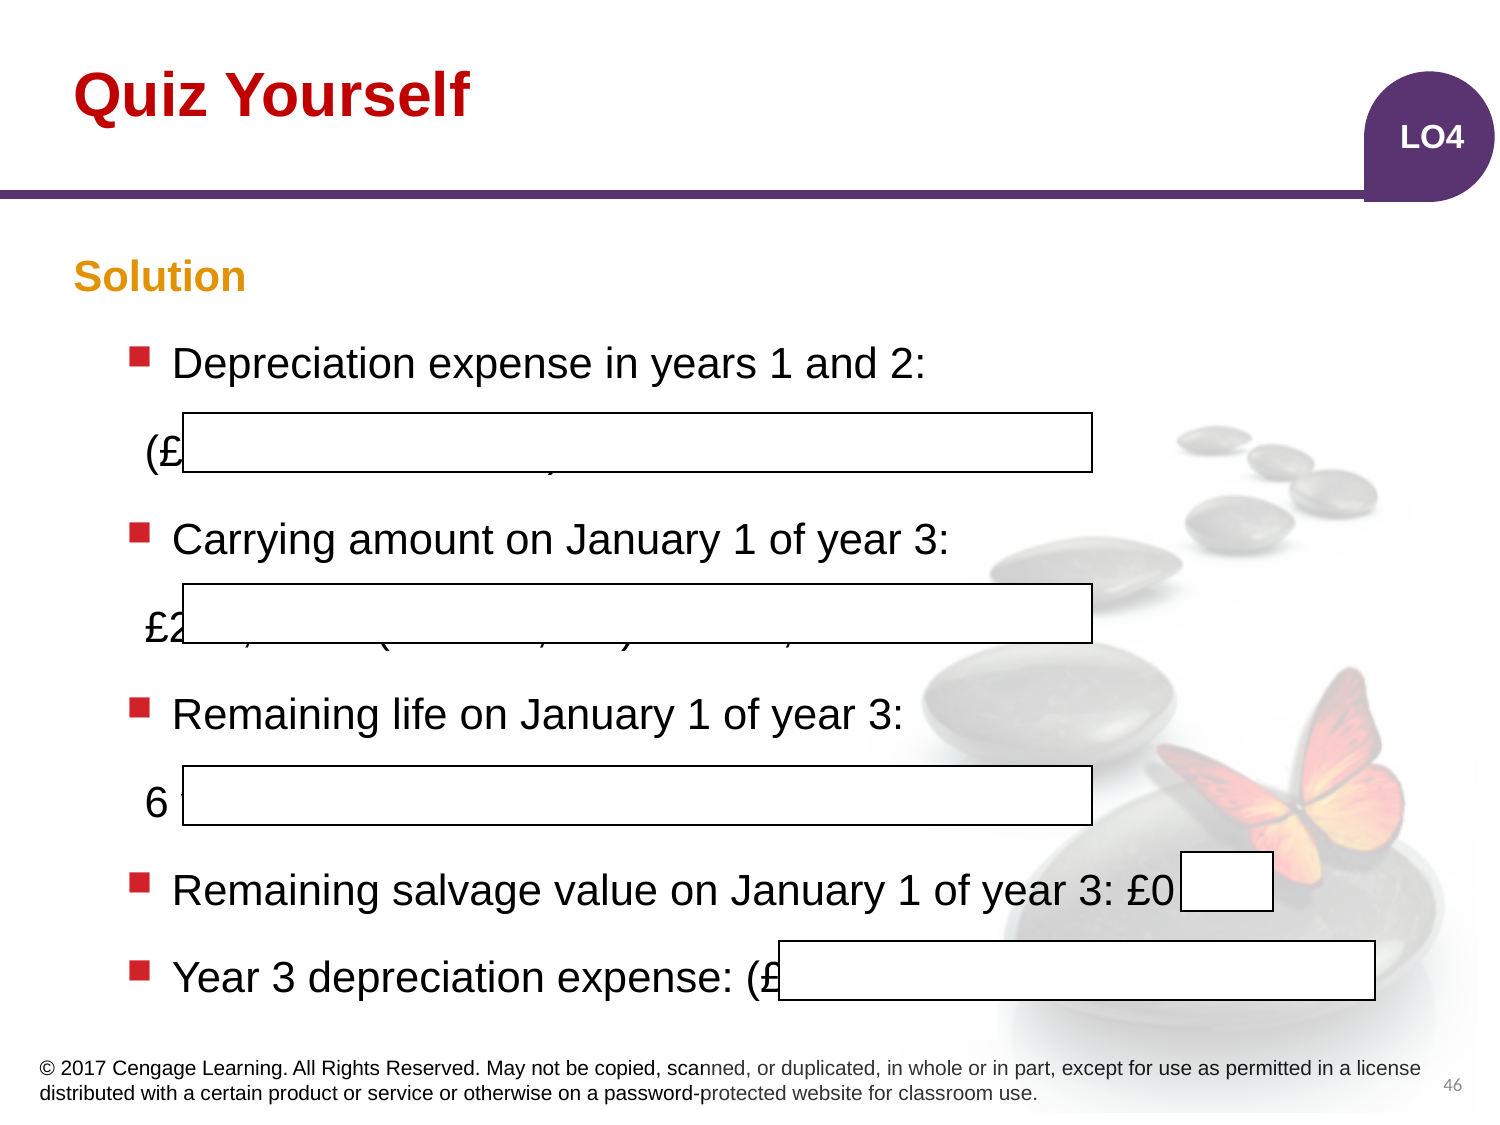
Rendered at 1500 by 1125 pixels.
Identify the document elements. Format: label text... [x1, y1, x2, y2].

picture [1135, 1064, 1139, 1075]
picture [769, 1064, 775, 1075]
picture [792, 1089, 807, 1100]
picture [1117, 1062, 1123, 1075]
picture [764, 1089, 774, 1100]
picture [936, 1064, 946, 1075]
picture [868, 1085, 874, 1100]
picture [914, 1089, 934, 1100]
picture [819, 1085, 829, 1100]
picture [1021, 1089, 1031, 1100]
text_box [1180, 851, 1274, 912]
picture [998, 1064, 1007, 1075]
picture [946, 1089, 952, 1100]
slide_number 46 [1139, 1042, 1478, 1103]
picture [853, 1064, 863, 1075]
picture [1062, 1064, 1072, 1075]
text_box [182, 412, 1093, 473]
picture [730, 1087, 736, 1100]
picture [1095, 1064, 1105, 1075]
picture [952, 1064, 962, 1075]
picture [846, 1062, 852, 1075]
picture [936, 1089, 945, 1100]
picture [924, 1060, 933, 1075]
picture [1026, 1064, 1037, 1075]
picture [892, 1064, 901, 1075]
picture [969, 1064, 979, 1075]
list Solution Depreciation expense in years 1 and 2: (£200,000 − £40,000)/8 = £20,000 Carrying amount on January 1 of year 3: £200,000 − (2 × £20,000) = £160,000 Remaining life on January 1 of year 3: 6 years − 2 years = 4 years remaining Remaining salvage value on January 1 of year 3: £0 Year 3 depreciation expense: (£160,000 − £0)/4 = £40,000 [58, 240, 1439, 1014]
picture [1128, 1060, 1134, 1075]
picture [712, 1064, 721, 1075]
picture [808, 1089, 818, 1100]
picture [836, 1064, 847, 1075]
picture [831, 1089, 840, 1100]
picture [965, 1089, 975, 1100]
picture [757, 1087, 763, 1100]
picture [719, 1089, 729, 1100]
picture [953, 1089, 963, 1100]
picture [776, 1085, 785, 1100]
picture [758, 1064, 768, 1075]
picture [825, 1064, 834, 1075]
picture [886, 1089, 892, 1100]
picture [1038, 1062, 1050, 1075]
picture [1084, 1064, 1093, 1075]
picture [793, 1064, 802, 1075]
picture [980, 1064, 986, 1075]
picture [748, 1089, 757, 1100]
picture [864, 1060, 873, 1075]
picture [908, 1064, 923, 1075]
picture [875, 1089, 885, 1100]
picture [723, 1064, 733, 1075]
picture [805, 1064, 815, 1079]
picture [704, 1089, 711, 1100]
picture [1074, 1064, 1083, 1075]
picture [734, 1060, 743, 1075]
picture [976, 1089, 991, 1100]
picture [736, 1089, 746, 1100]
picture [852, 1089, 862, 1100]
title Quiz Yourself [58, 40, 1365, 152]
picture [1106, 1064, 1116, 1079]
text_box [182, 583, 1093, 644]
text_box [778, 940, 1376, 1001]
picture [899, 1089, 908, 1100]
picture [704, 1064, 709, 1075]
picture [712, 1089, 718, 1100]
text_box [182, 765, 1093, 826]
picture [1015, 1064, 1025, 1079]
text_box LO4 [1385, 108, 1480, 163]
picture [845, 1087, 851, 1100]
picture [782, 1060, 791, 1075]
picture [999, 1089, 1008, 1100]
picture [1011, 1089, 1020, 1100]
